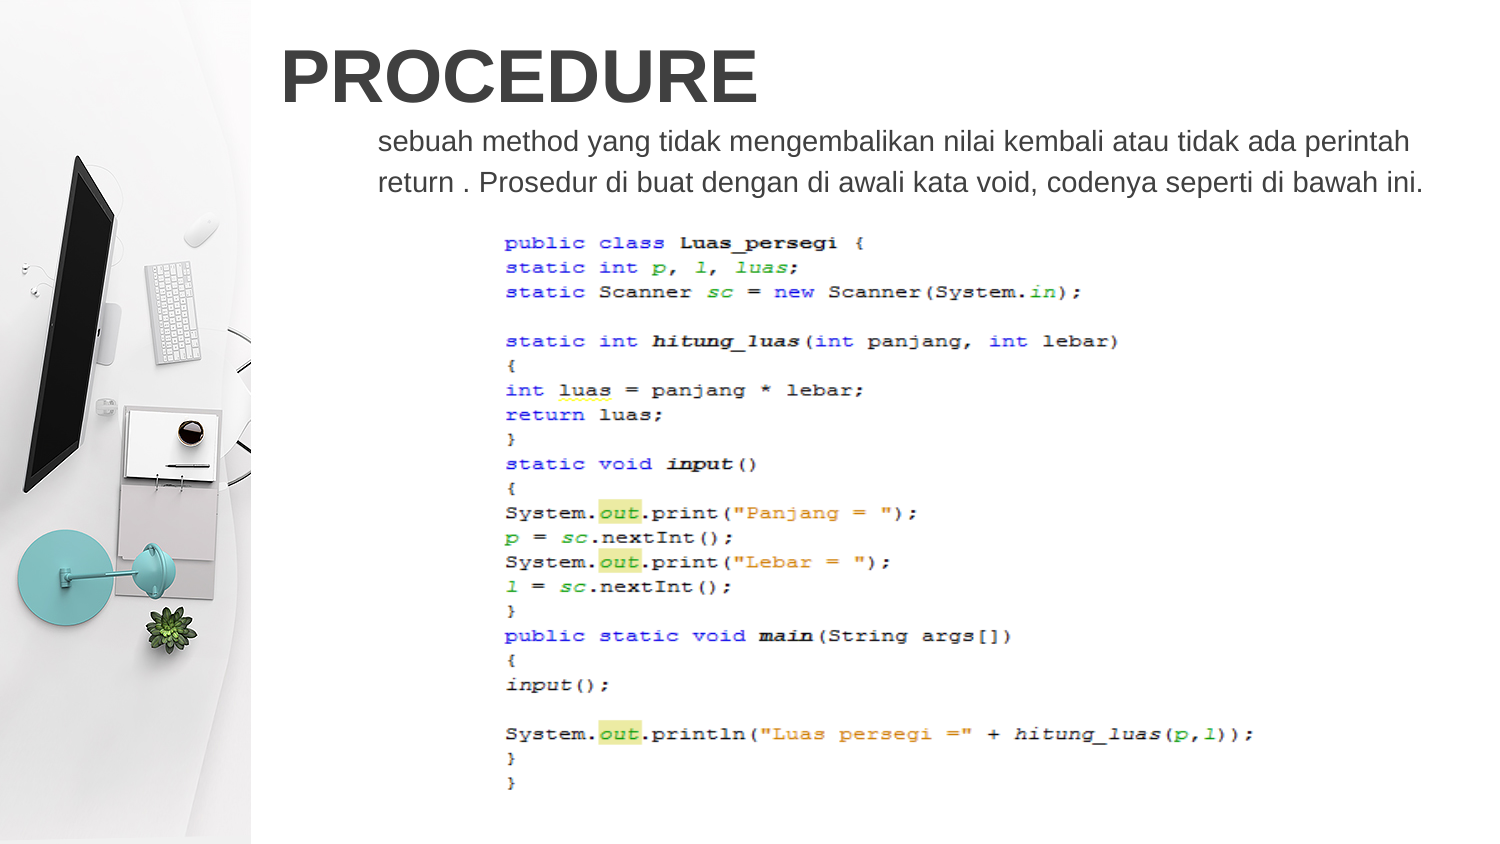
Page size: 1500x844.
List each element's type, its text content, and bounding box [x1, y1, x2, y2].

list sebuah method yang tidak mengembalikan nilai kembali atau tidak ada perintah return . Prosedur di buat dengan di awali kata void, codenya seperti di bawah ini. [312, 114, 1447, 607]
title PROCEDURE [265, 0, 1500, 146]
picture [0, 0, 1500, 844]
